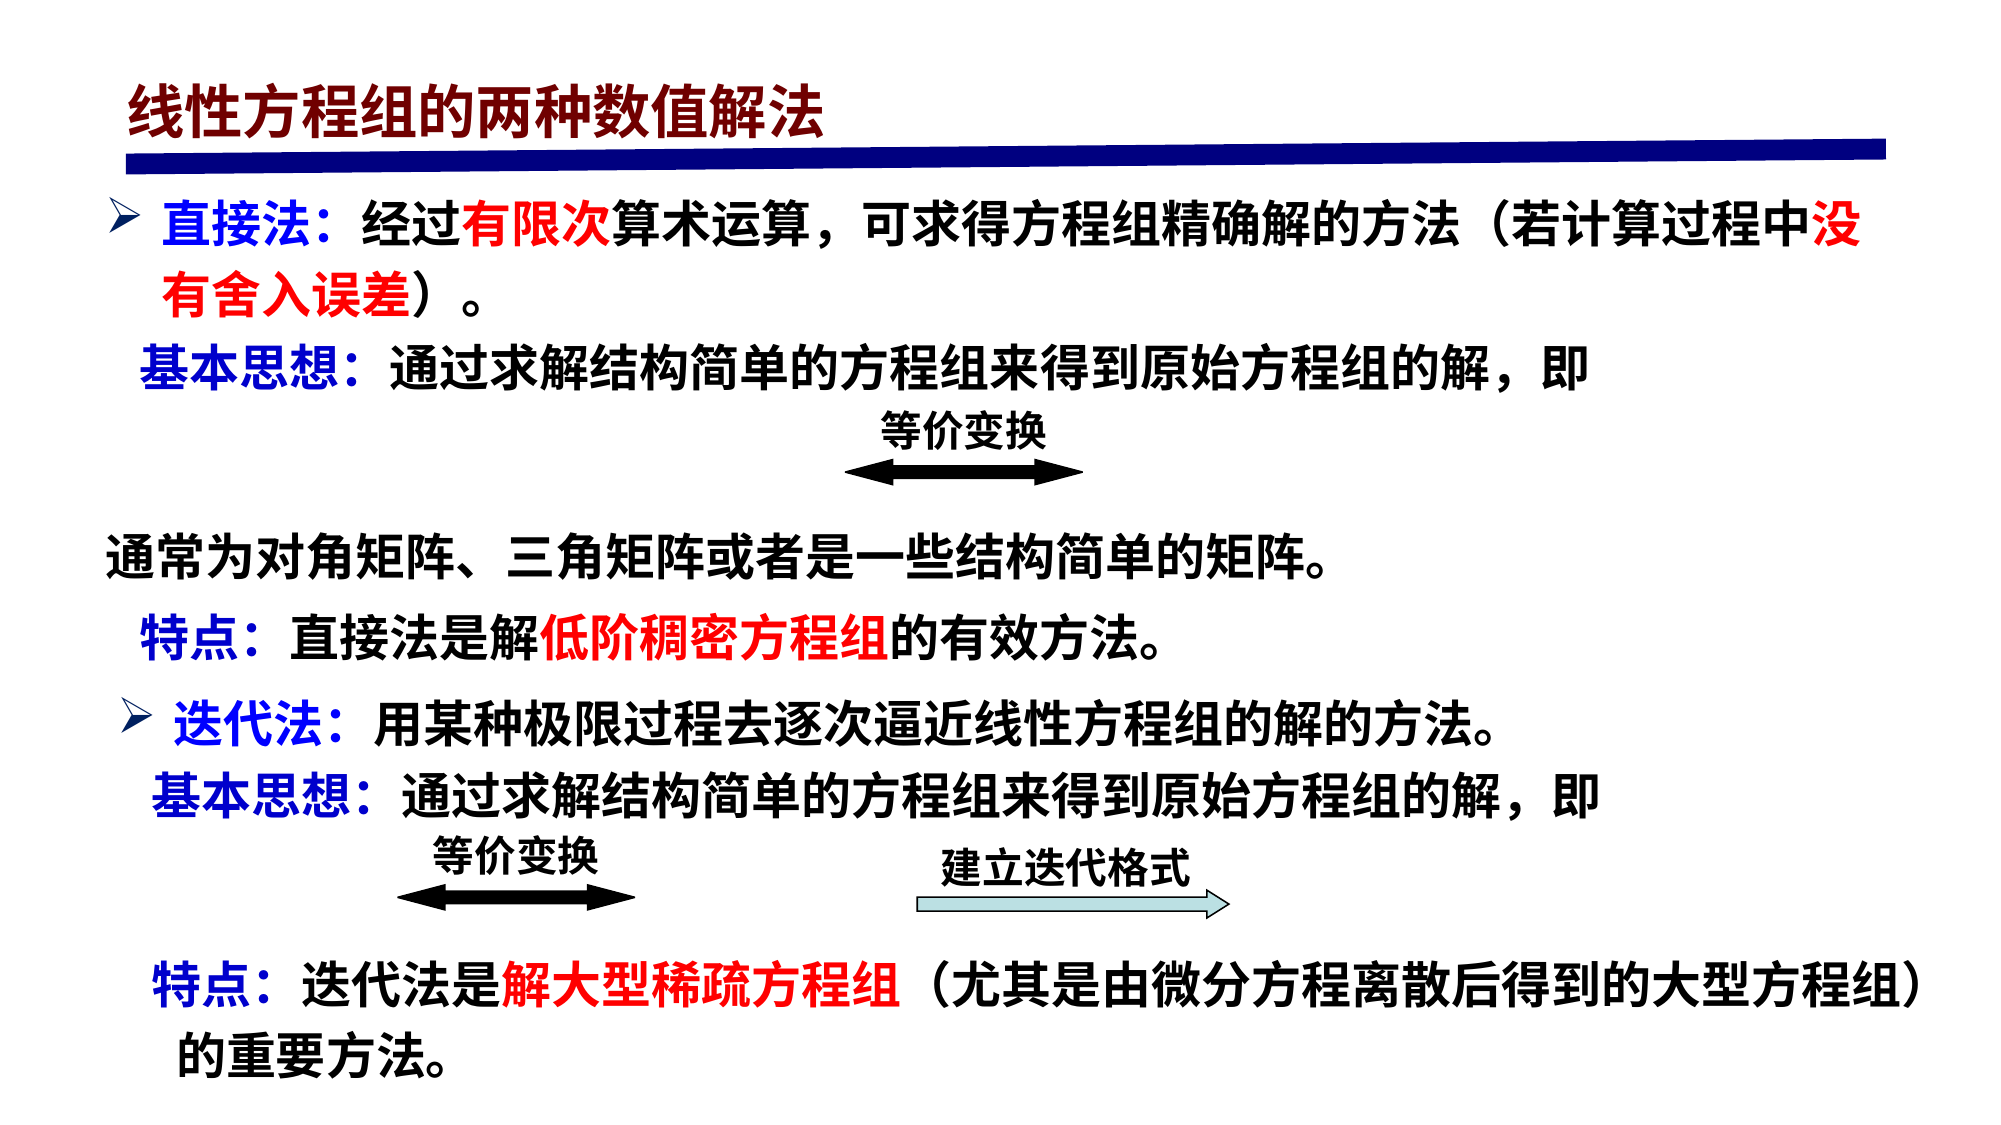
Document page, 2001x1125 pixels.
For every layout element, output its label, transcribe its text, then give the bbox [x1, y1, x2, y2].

text_box 线性方程组的两种数值解法 [111, 30, 976, 155]
text_box [162, 231, 1438, 357]
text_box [916, 833, 1230, 919]
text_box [397, 822, 636, 911]
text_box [844, 396, 1083, 485]
